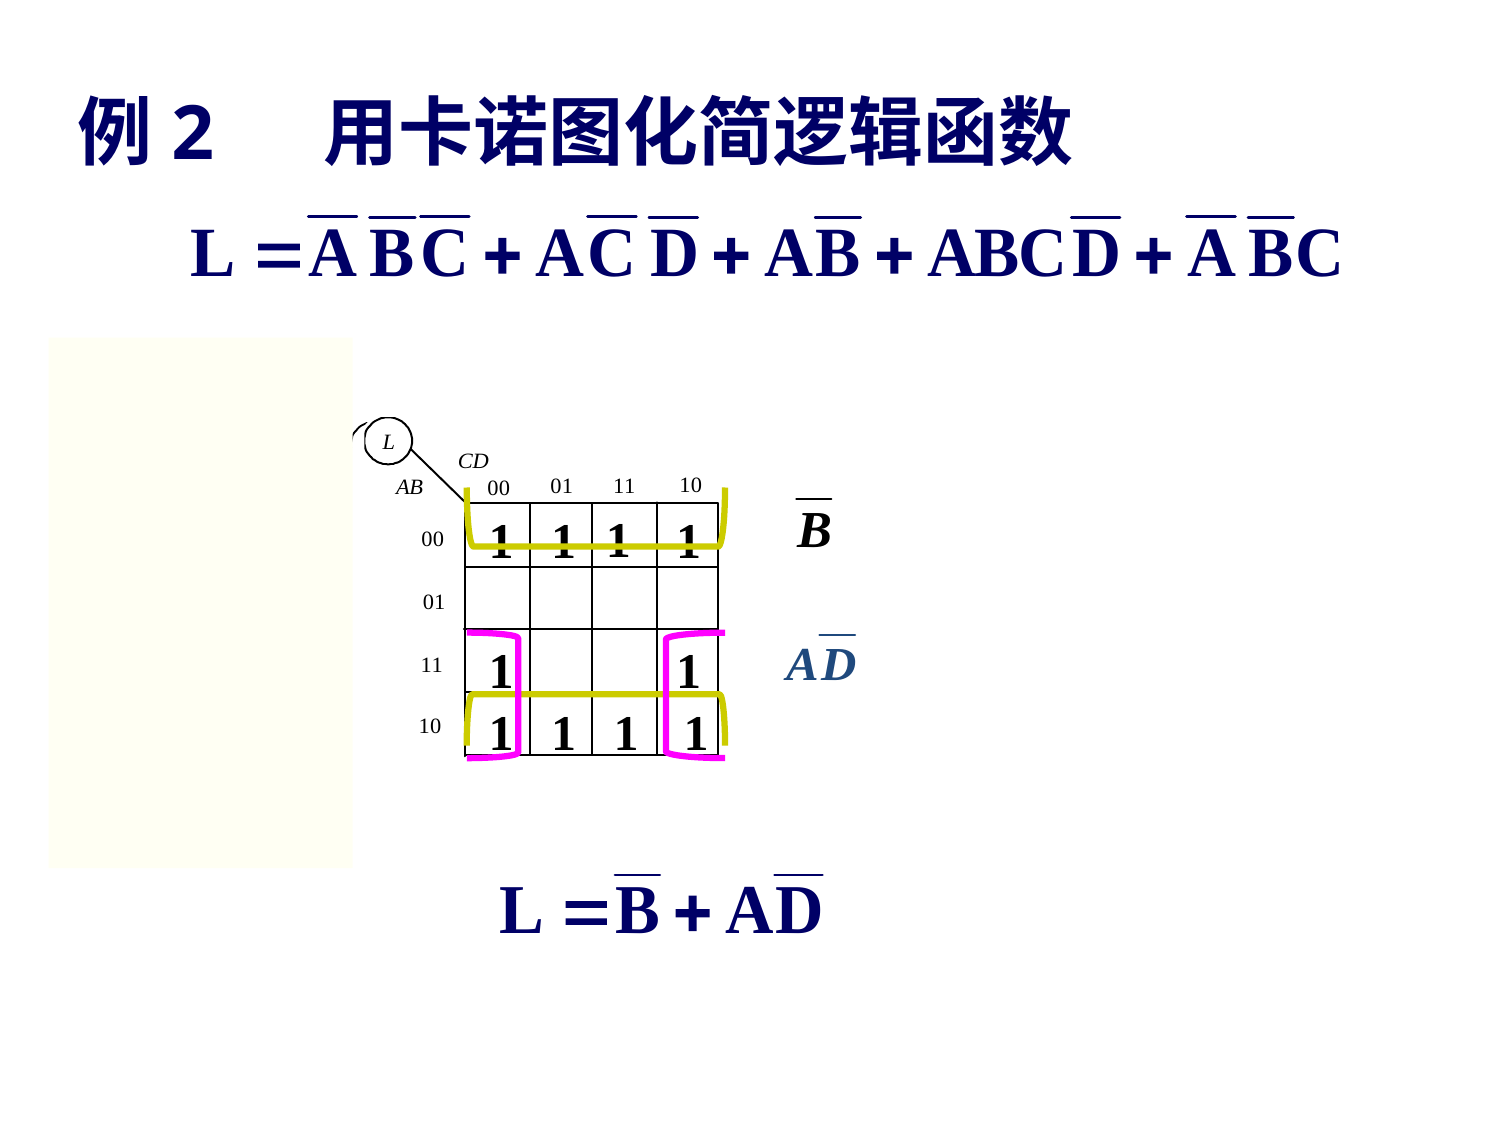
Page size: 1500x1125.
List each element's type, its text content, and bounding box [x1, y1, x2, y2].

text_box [489, 857, 832, 943]
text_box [466, 487, 726, 746]
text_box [787, 487, 842, 555]
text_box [181, 199, 1353, 303]
text_box 例2 用卡诺图化简逻辑函数 [62, 77, 1176, 183]
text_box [48, 337, 763, 869]
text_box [774, 624, 862, 686]
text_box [532, 565, 659, 825]
